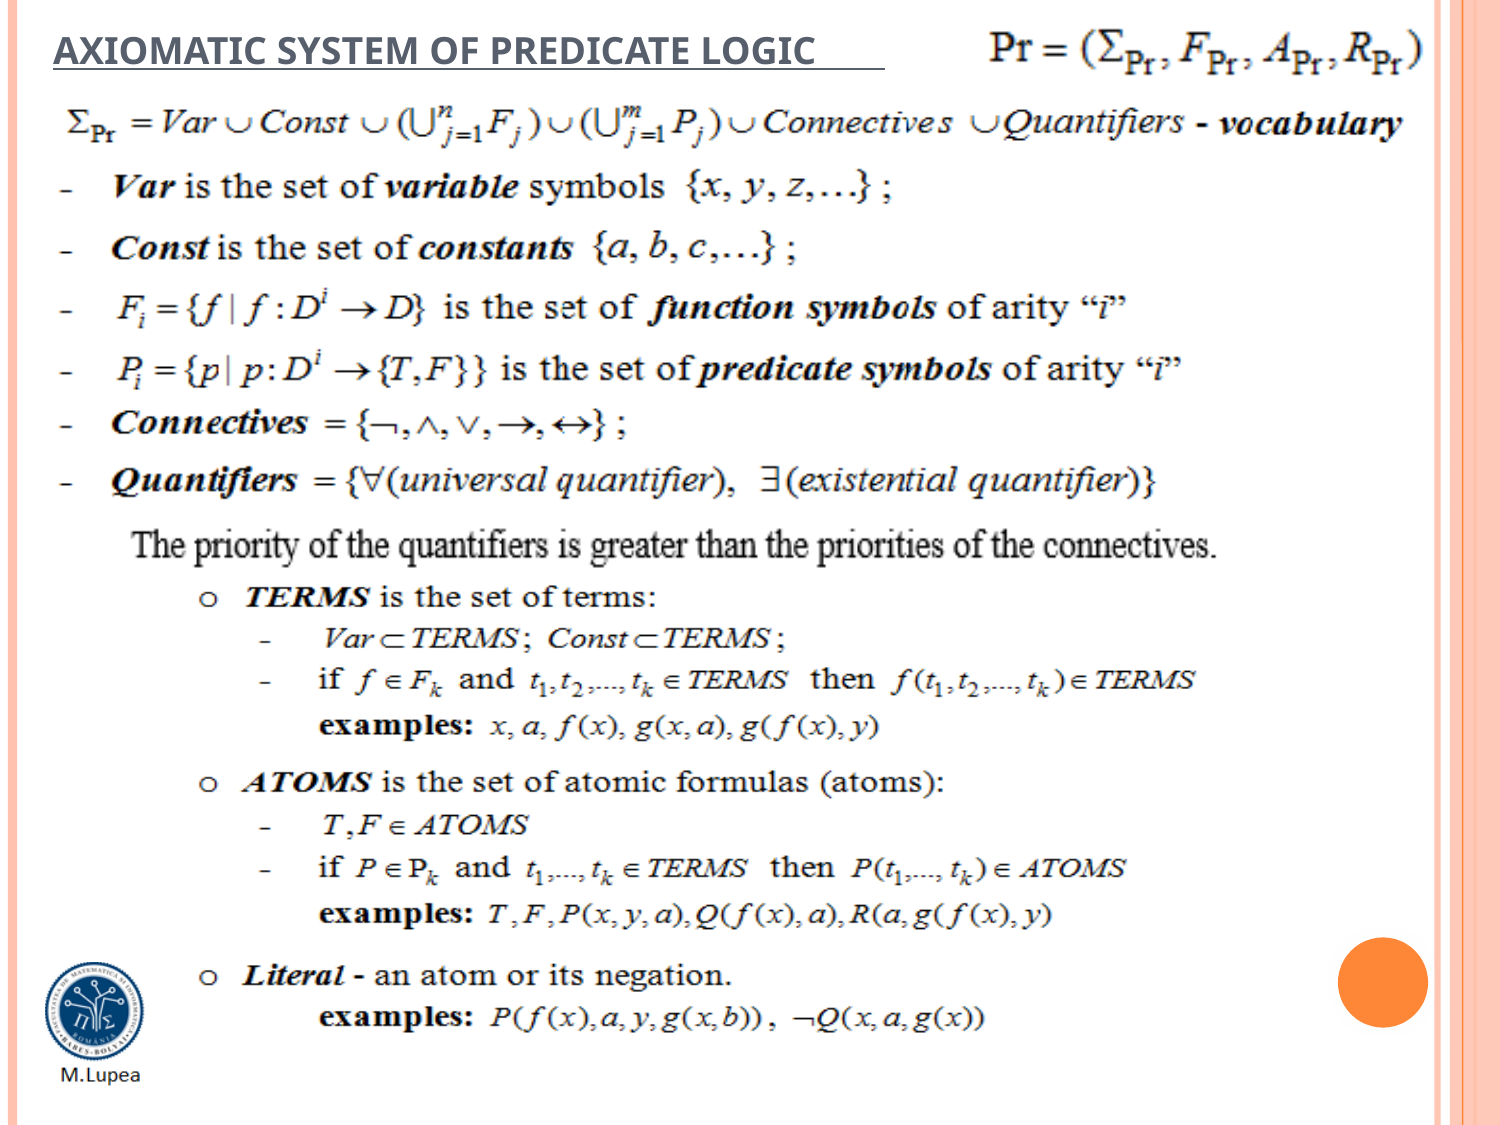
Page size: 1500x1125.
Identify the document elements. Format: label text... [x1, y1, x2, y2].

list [194, 587, 1208, 1041]
picture [987, 8, 1426, 85]
picture [45, 962, 150, 1093]
picture [111, 500, 1229, 575]
title AXIOMATIC SYSTEM OF PREDICATE LOGIC [38, 0, 980, 80]
picture [47, 91, 1423, 505]
